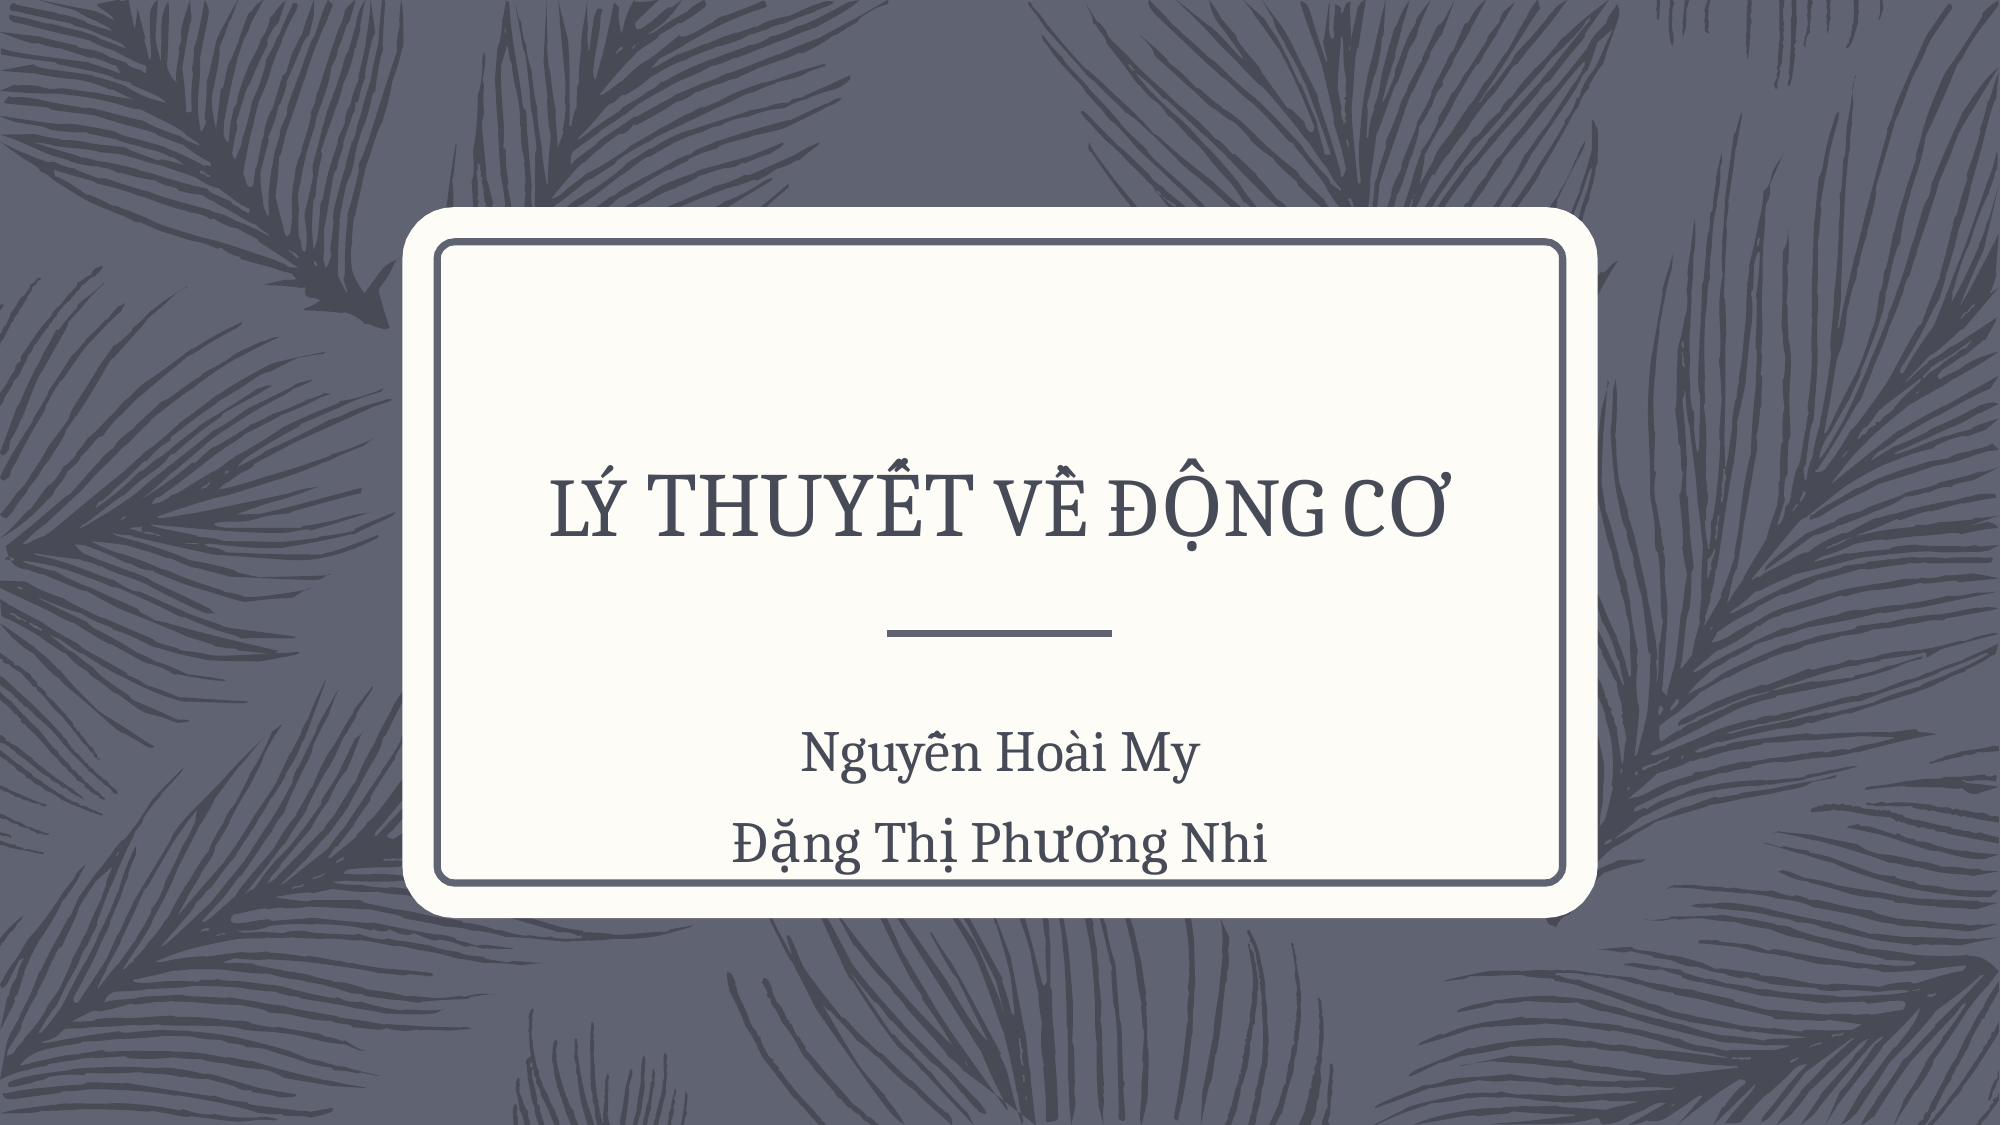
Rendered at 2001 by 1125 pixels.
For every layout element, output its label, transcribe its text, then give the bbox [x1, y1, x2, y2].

title LÝ THUYẾT VỀ ĐỘNG CƠ [479, 431, 1521, 734]
list Nguyễn Hoài My Đặng Thị Phương Nhi [625, 685, 1375, 856]
